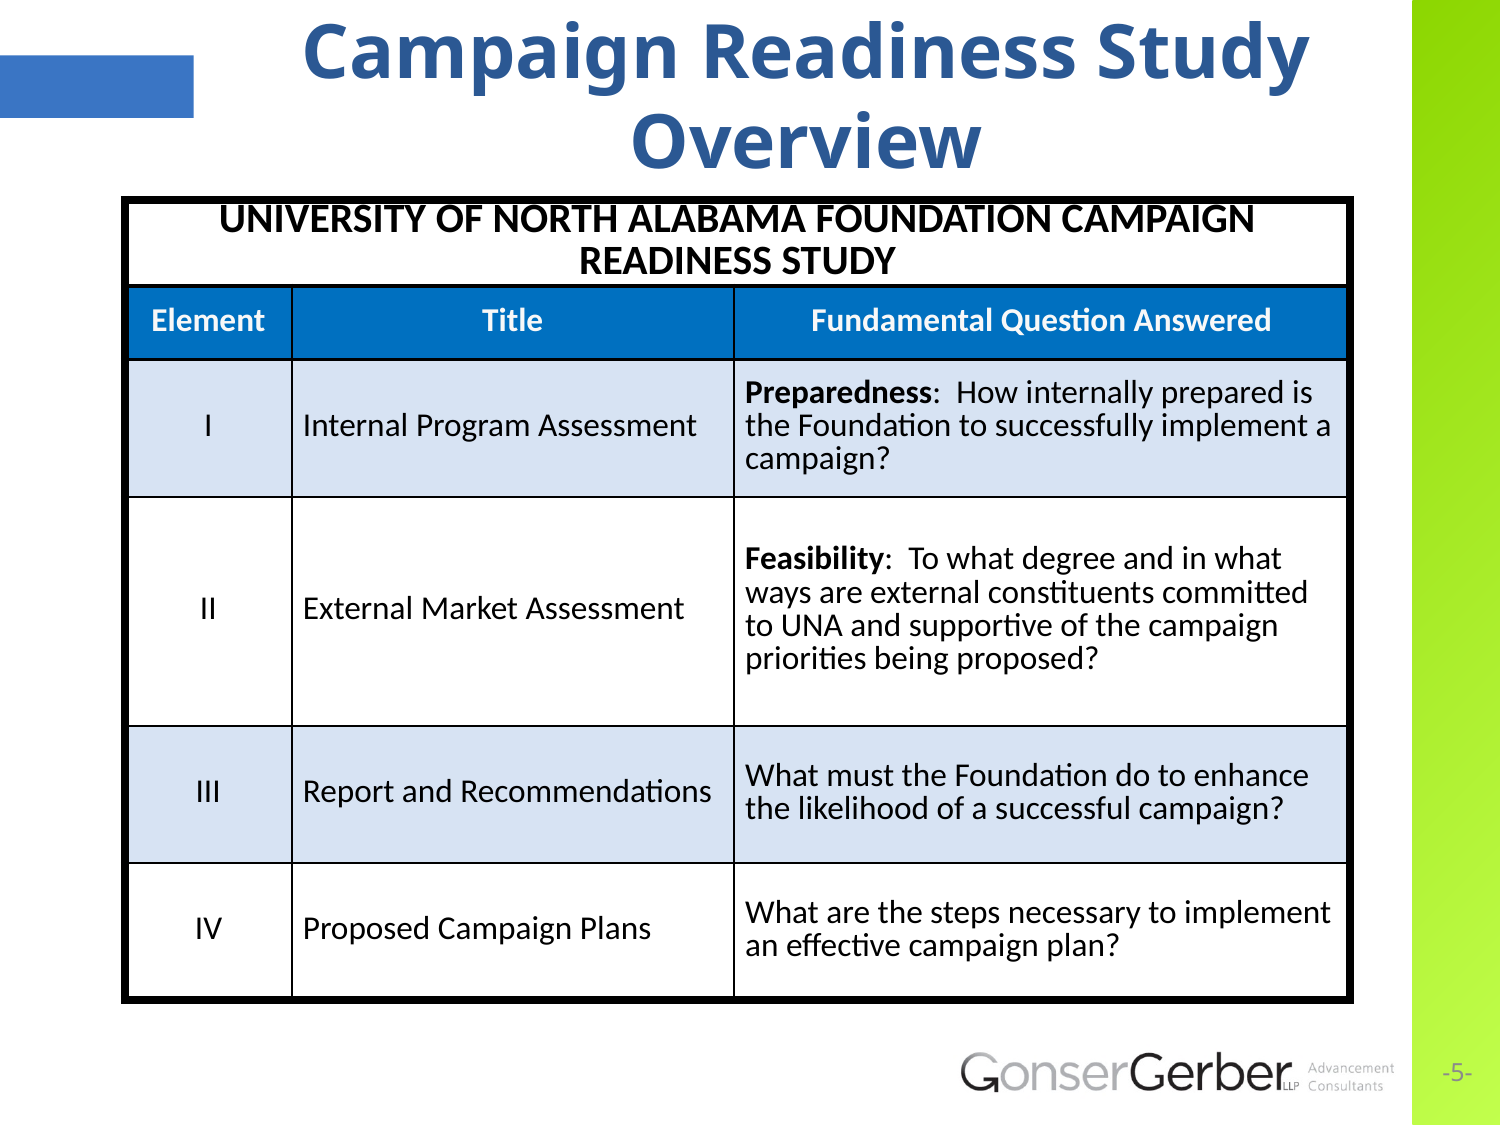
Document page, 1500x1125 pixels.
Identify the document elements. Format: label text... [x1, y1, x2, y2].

table_cell Fundamental Question Answered [735, 288, 1346, 358]
table_cell Proposed Campaign Plans [293, 864, 733, 996]
table_cell What are the steps necessary to implement an effective campaign plan? [735, 864, 1346, 996]
table_cell III [129, 727, 291, 862]
table_cell Internal Program Assessment [293, 361, 733, 496]
slide_number -5- [1407, 1043, 1488, 1104]
table_cell Element [129, 288, 291, 358]
table_cell What must the Foundation do to enhance the likelihood of a successful campaign? [735, 727, 1346, 862]
table_cell Preparedness: How internally prepared is the Foundation to successfully implement a campaign? [735, 361, 1346, 496]
table_cell I [129, 361, 291, 496]
table_cell Feasibility: To what degree and in what ways are external constituents committed to UNA and supportive of the campaign priorities being proposed? [735, 498, 1346, 725]
table_cell Title [293, 288, 733, 358]
table_cell Report and Recommendations [293, 727, 733, 862]
title Campaign Readiness Study Overview [187, 24, 1425, 163]
table_header University of North Alabama Foundation Campaign Readiness Study [129, 204, 1346, 284]
table_cell II [129, 498, 291, 725]
picture [953, 1033, 1402, 1108]
table_cell IV [129, 864, 291, 996]
table_cell External Market Assessment [293, 498, 733, 725]
